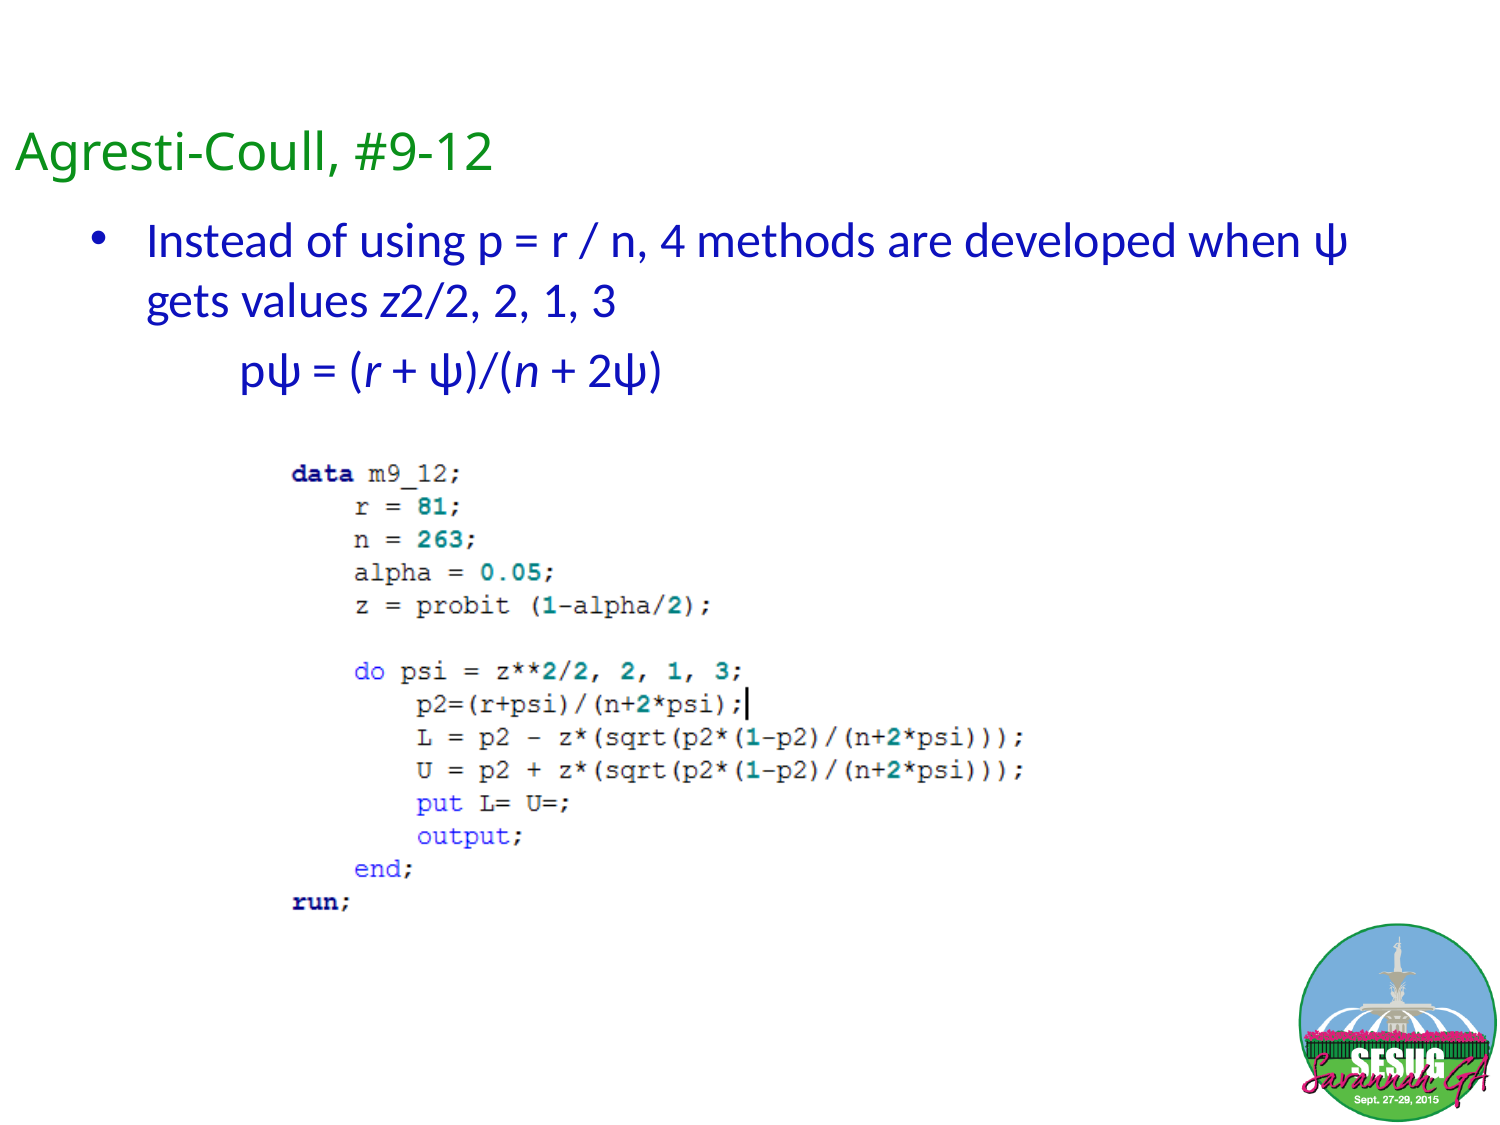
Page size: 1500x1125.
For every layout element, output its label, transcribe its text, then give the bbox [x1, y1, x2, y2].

picture [287, 449, 1043, 943]
picture [1296, 920, 1500, 1125]
title Agresti-Coull, #9-12 [0, 75, 1413, 225]
list Instead of using p = r / n, 4 methods are developed when ψ gets values z2/2, 2, 1, 3 pψ = (r + ψ)/(n + 2ψ) [75, 200, 1425, 1005]
